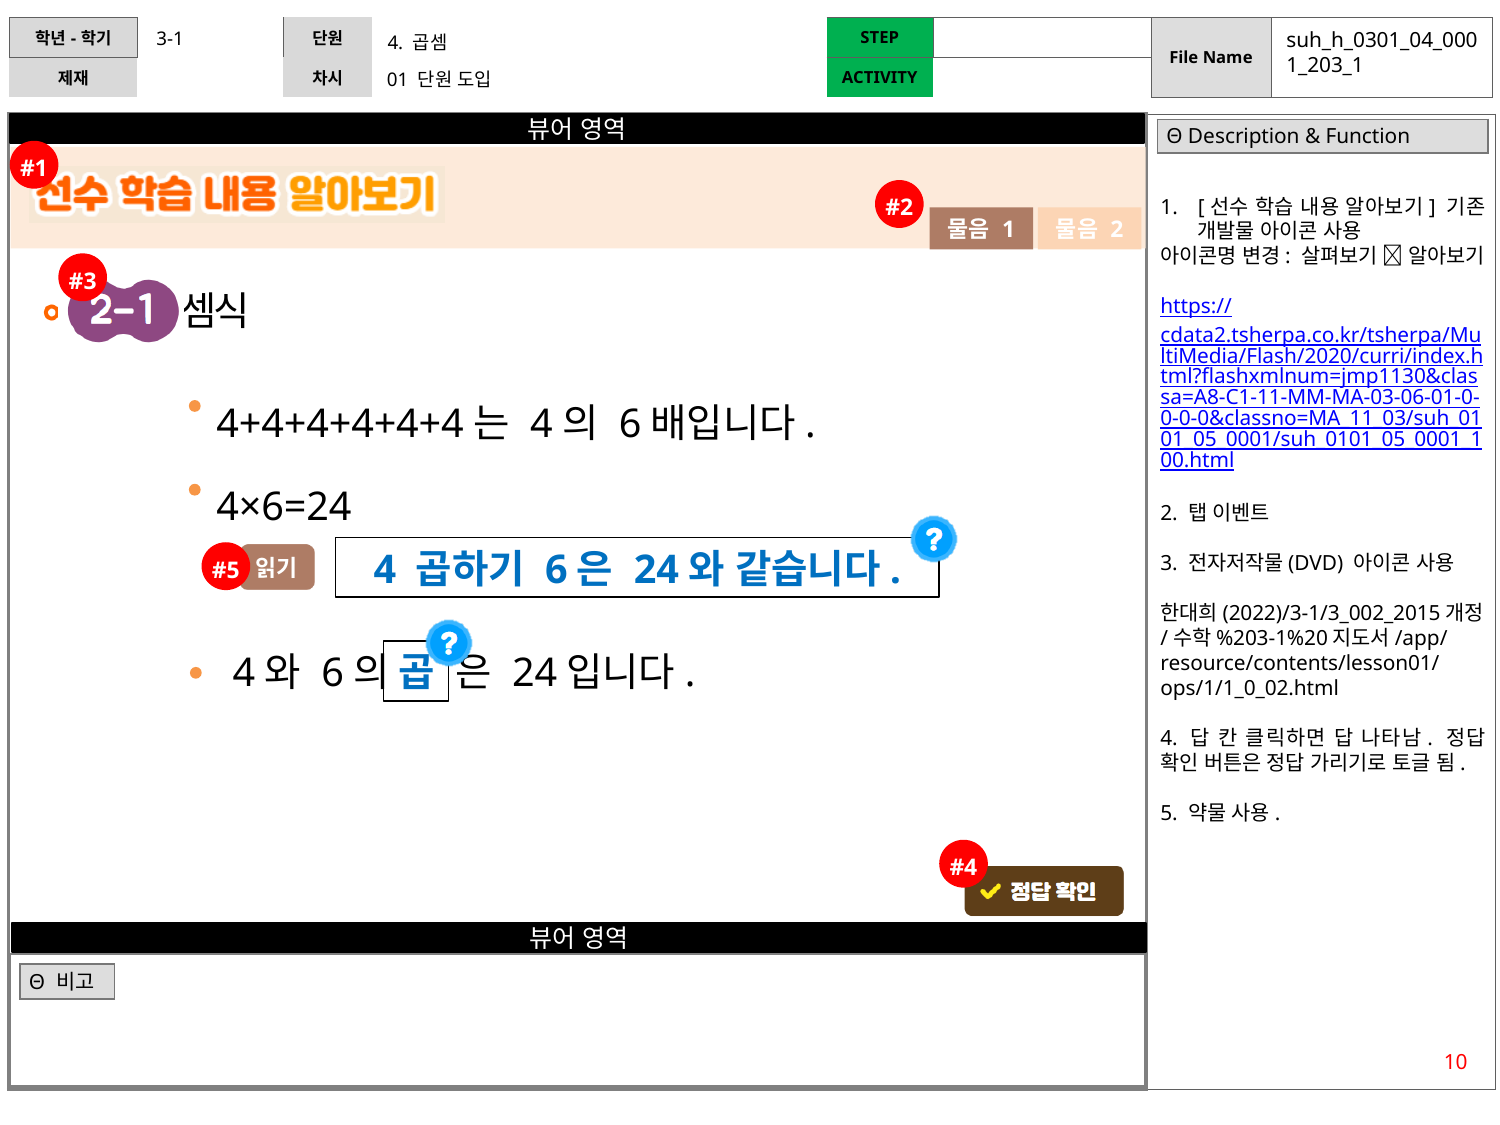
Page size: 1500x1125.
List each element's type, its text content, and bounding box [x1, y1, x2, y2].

text_box suh_h_0301_04_0001_203_1 [1271, 18, 1500, 84]
text_box #3 [56, 251, 110, 279]
text_box 4 곱하기 6은 24와 같습니다. [335, 537, 940, 598]
text_box 물음 1 [928, 205, 1035, 251]
text_box 4×6=24 [201, 450, 1111, 537]
text_box #4 [937, 837, 990, 890]
text_box 곱 [383, 640, 449, 701]
text_box [186, 398, 203, 414]
text_box [186, 481, 203, 498]
picture [963, 863, 1126, 918]
text_box 4. 곱셈 [372, 23, 828, 48]
picture [418, 614, 479, 674]
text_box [239, 544, 319, 591]
picture [40, 278, 184, 344]
text_box 3-1 [141, 18, 284, 55]
text_box [187, 664, 204, 681]
table_header Θ Description & Function [1158, 120, 1487, 152]
text_box #1 [7, 138, 61, 189]
text_box 물음 2 [1036, 205, 1143, 251]
picture [904, 510, 964, 569]
text_box #5 [199, 540, 240, 593]
text_box 곱셈식 [184, 278, 1134, 342]
picture [29, 166, 445, 223]
text_box 4와 6의 은 24입니다. [217, 639, 1075, 702]
text_box [선수 학습 내용 알아보기] 기존 개발물 아이콘 사용 아이콘명 변경: 살펴보기  알아보기 https://cdata2.tsherpa.co.kr/tsherpa/MultiMedia/Flash/2020/curri/index.html?flashxmlnum=jmp1130&classa=A8-C1-11-MM-MA-03-06-01-0-0-0-0&classno=MA_11_03/suh_0101_05_0001/suh_0101_05_0001_100.html 2. 탭 이벤트 3. 전자저작물(DVD) 아이콘 사용 한대희(2022)/3-1/3_002_2015개정/수학%203-1%20지도서/app/resource/contents/lesson01/ops/1/1_0_02.html 4. 답 칸 클릭하면 답 나타남. 정답 확인 버튼은 정답 가리기로 토글 됨. 5. 약물 사용. [1145, 160, 1500, 707]
text_box [9, 145, 1148, 251]
text_box 01 단원 도입 [372, 60, 821, 96]
text_box #2 [872, 177, 926, 231]
text_box 4+4+4+4+4+4는 4의 6배입니다. [201, 366, 1111, 450]
